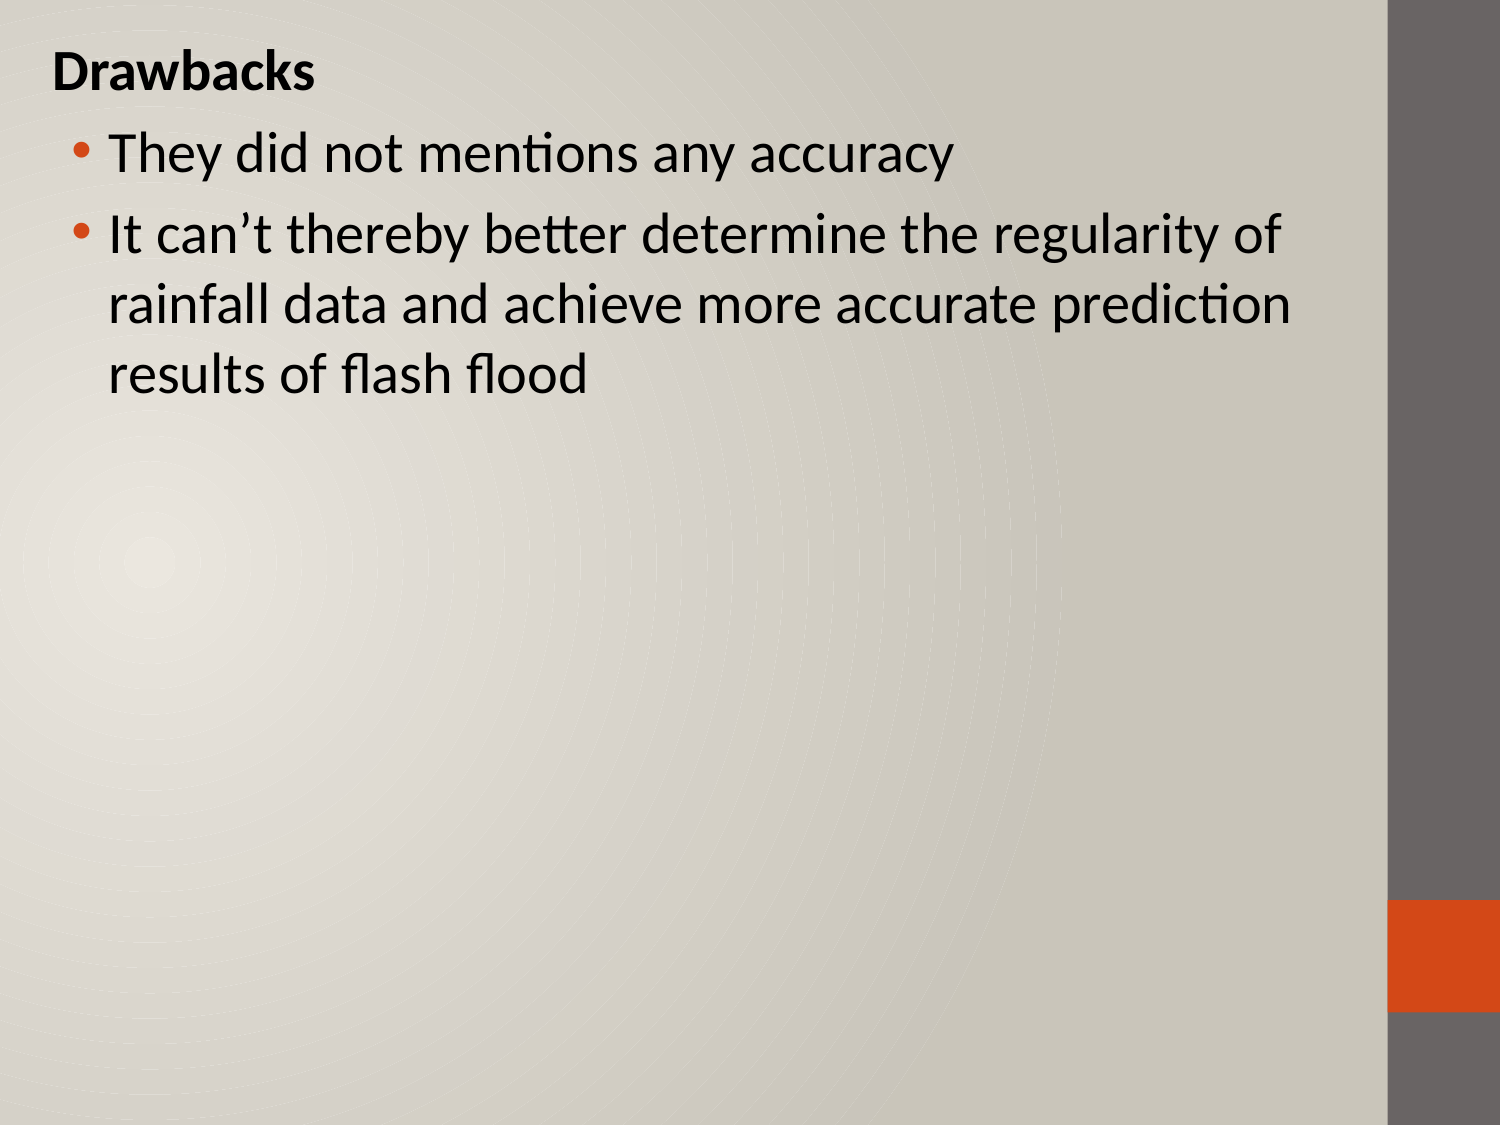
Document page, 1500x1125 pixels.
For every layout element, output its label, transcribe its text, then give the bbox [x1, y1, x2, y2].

list Drawbacks They did not mentions any accuracy It can’t thereby better determine the regularity of rainfall data and achieve more accurate prediction results of flash flood [37, 24, 1375, 1125]
